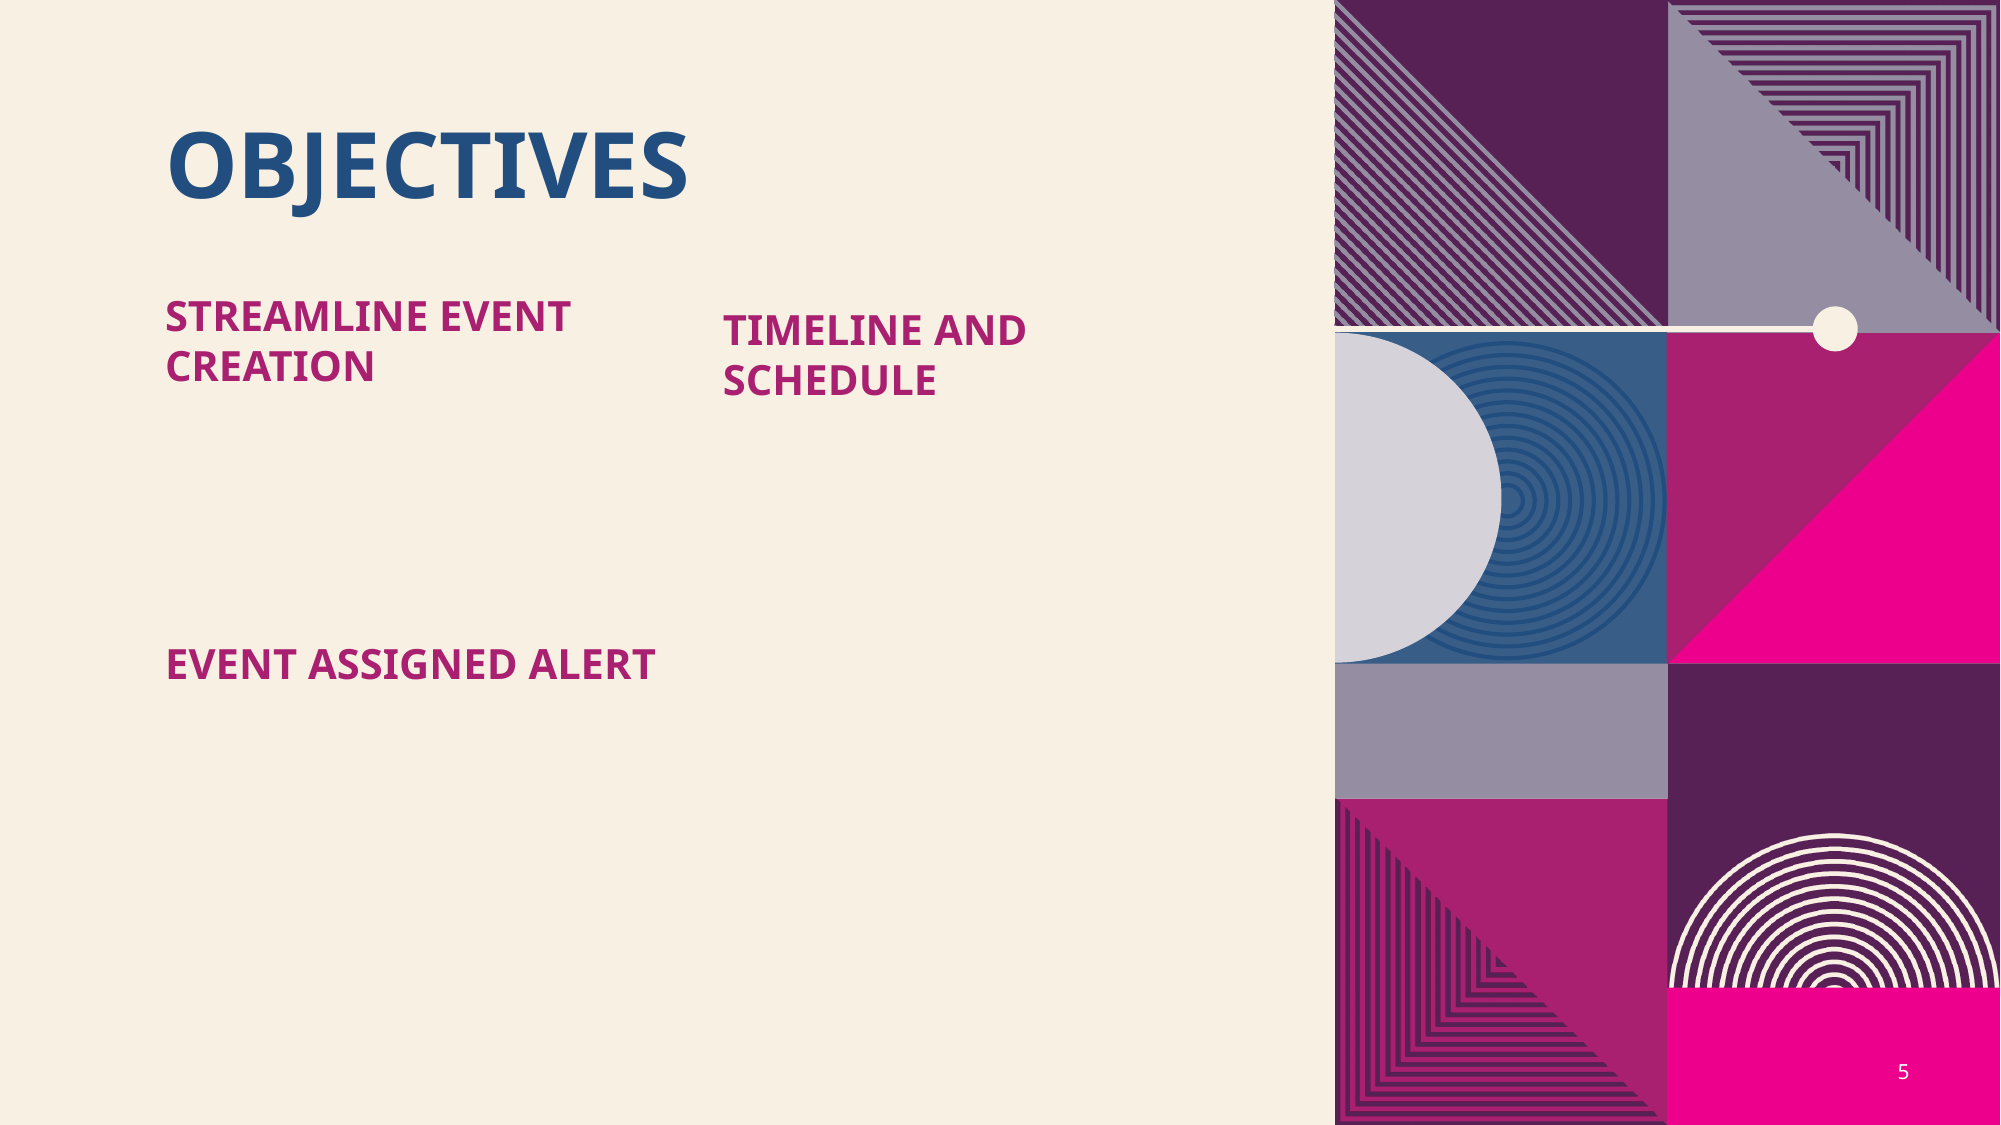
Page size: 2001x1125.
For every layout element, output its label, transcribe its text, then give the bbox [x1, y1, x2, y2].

picture [1335, 799, 2000, 1125]
picture [1669, 0, 2001, 333]
list Event Assigned alert [150, 630, 699, 690]
title Objectives [150, 111, 1266, 330]
list Streamline event Creation [150, 281, 675, 342]
slide_number 5 [1849, 1042, 1925, 1103]
list Timeline and schedule [707, 296, 1233, 357]
picture [1334, 0, 1668, 326]
